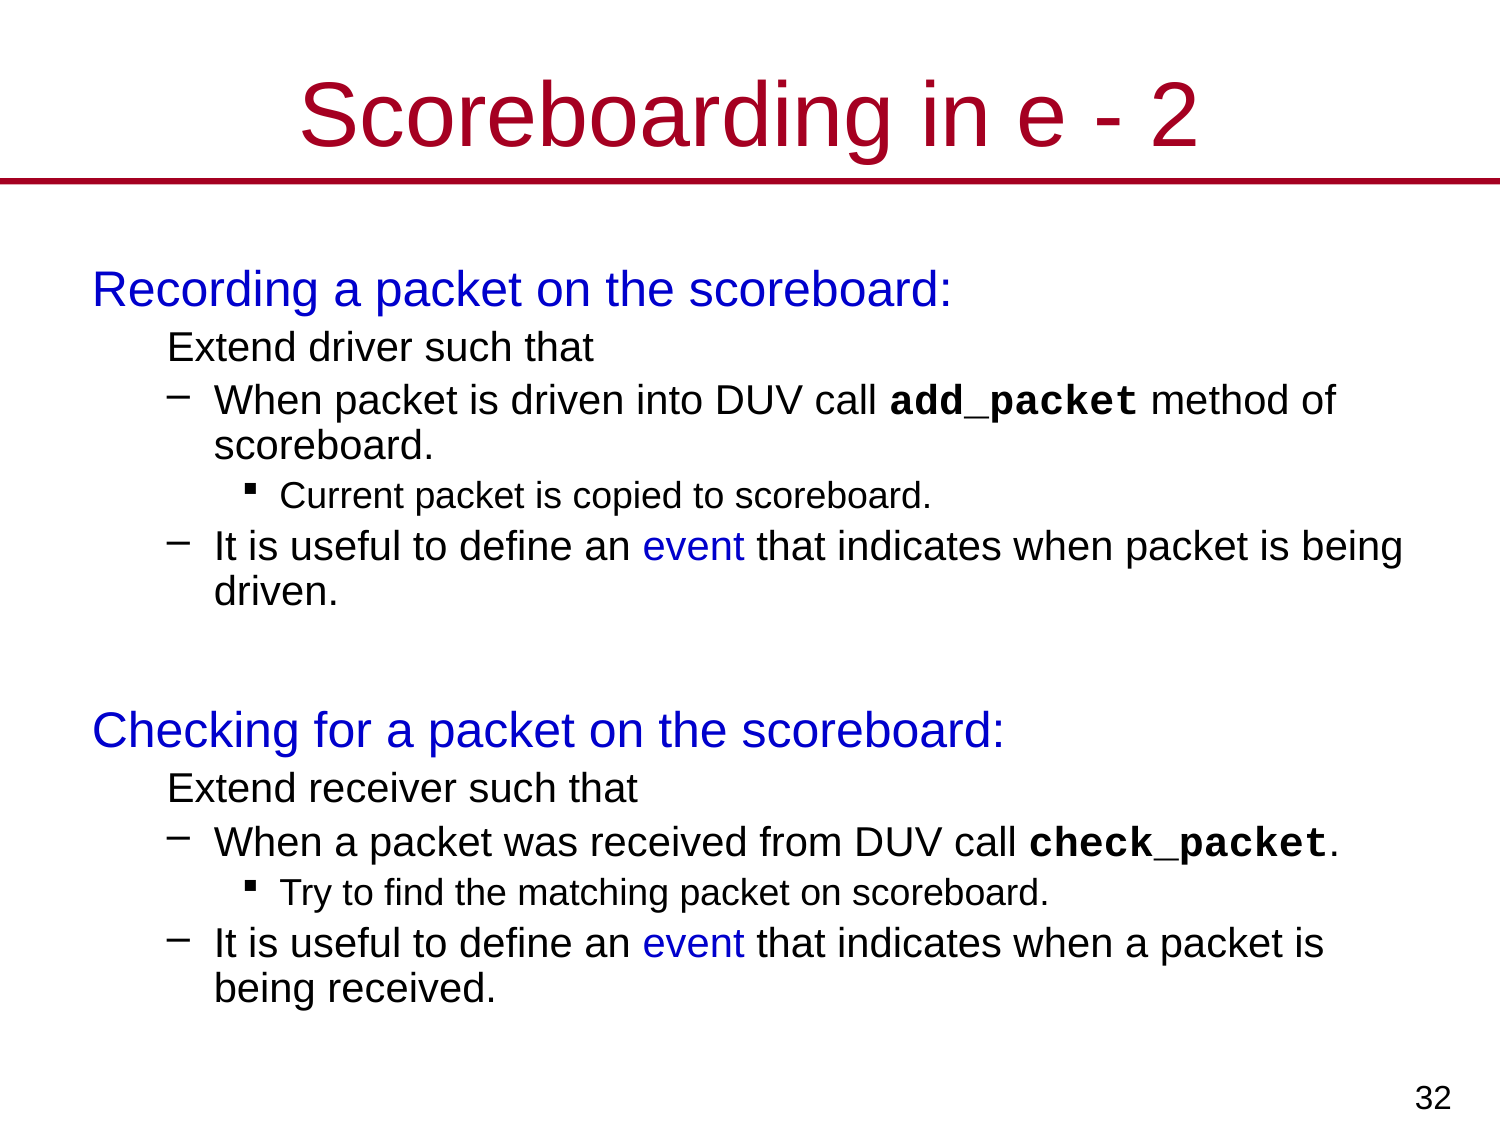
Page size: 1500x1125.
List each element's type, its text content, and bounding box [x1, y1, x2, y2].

title Scoreboarding in e - 2 [0, 44, 1500, 175]
list Recording a packet on the scoreboard: Extend driver such that When packet is driven into DUV call add_packet method of scoreboard. Current packet is copied to scoreboard. It is useful to define an event that indicates when packet is being driven. Checking for a packet on the scoreboard: Extend receiver such that When a packet was received from DUV call check_packet. Try to find the matching packet on scoreboard. It is useful to define an event that indicates when a packet is being received. [76, 255, 1428, 1026]
